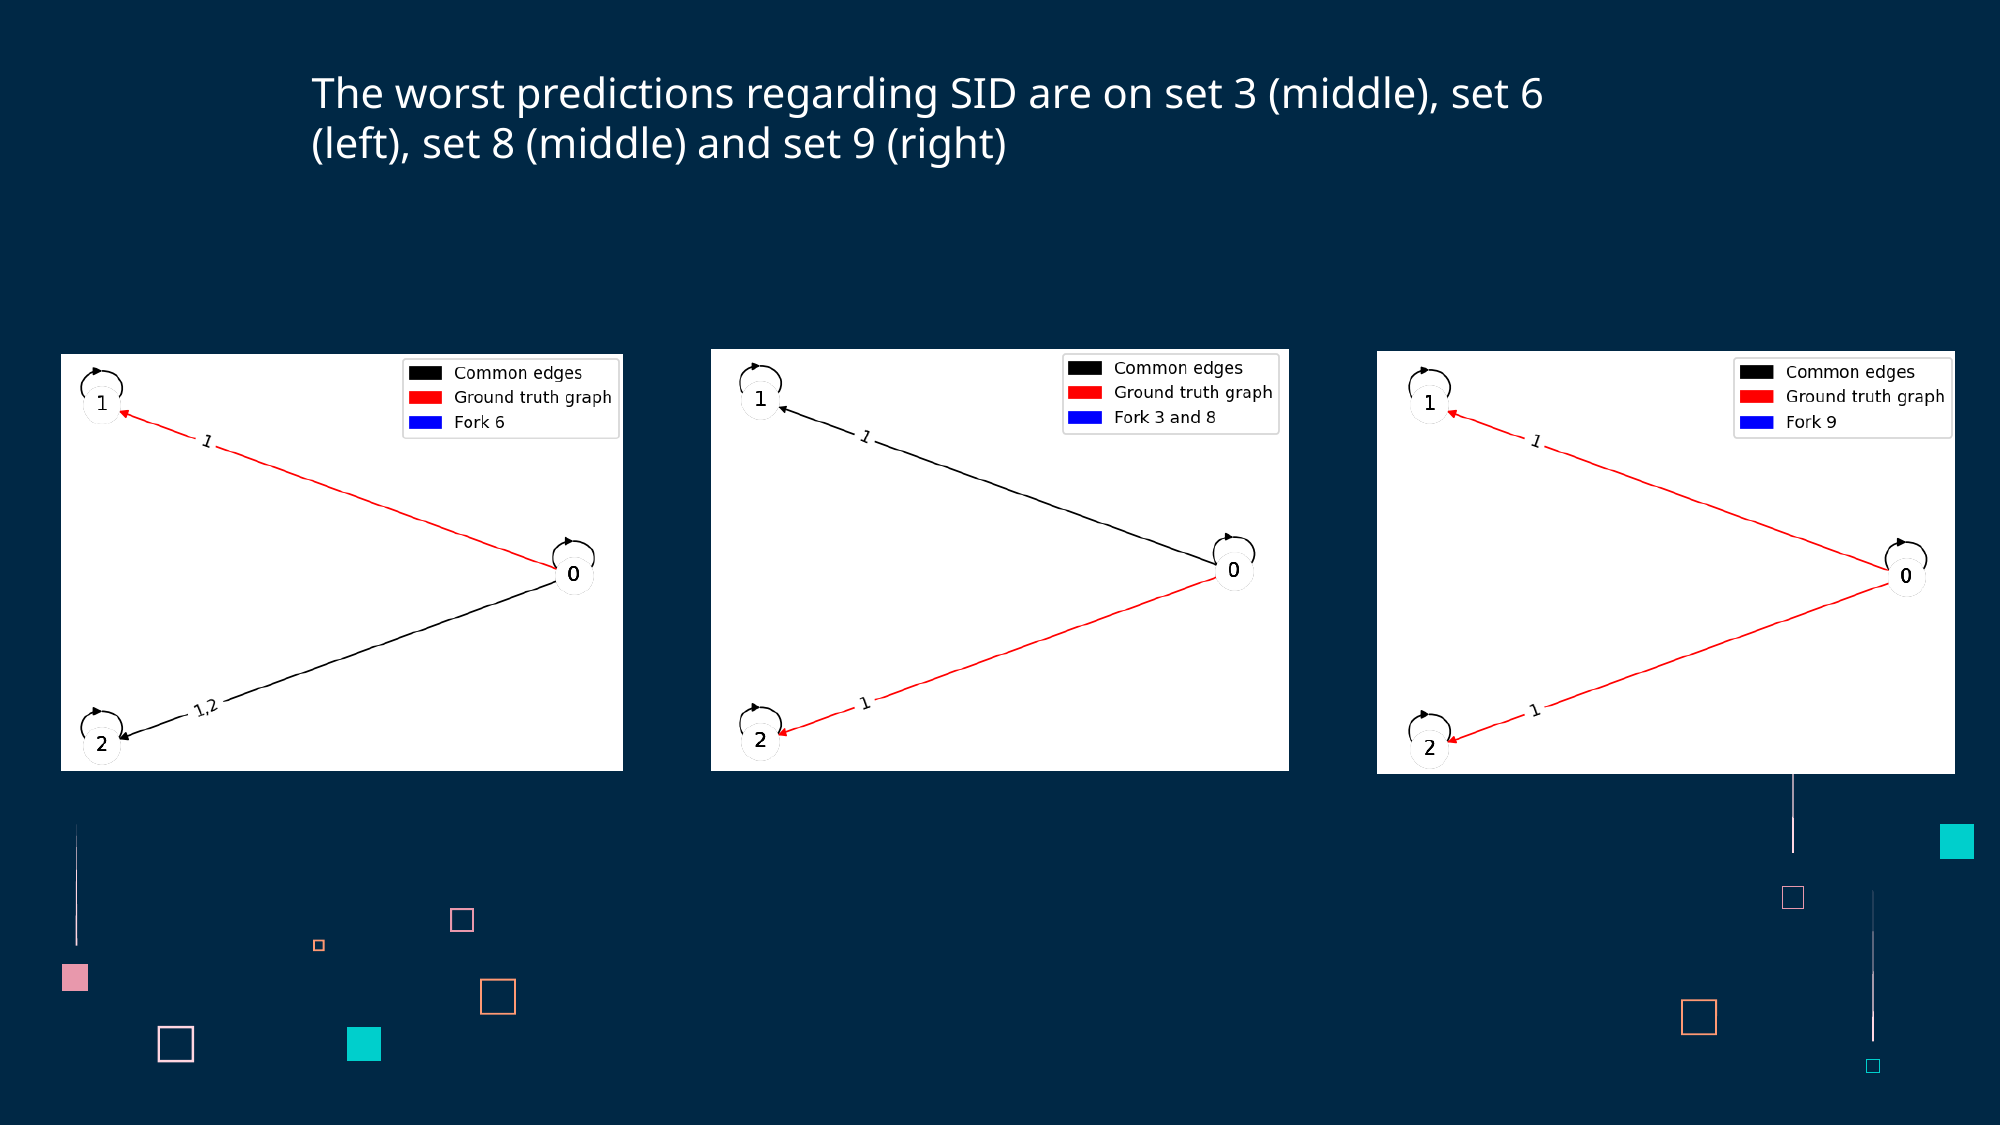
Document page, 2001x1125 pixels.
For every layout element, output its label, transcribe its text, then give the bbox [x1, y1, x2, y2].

picture [711, 348, 1289, 771]
picture [61, 353, 623, 771]
text_box The worst predictions regarding SID are on set 3 (middle), set 6 (left), set 8 (middle) and set 9 (right) [266, 47, 1590, 174]
picture [1377, 351, 1955, 774]
